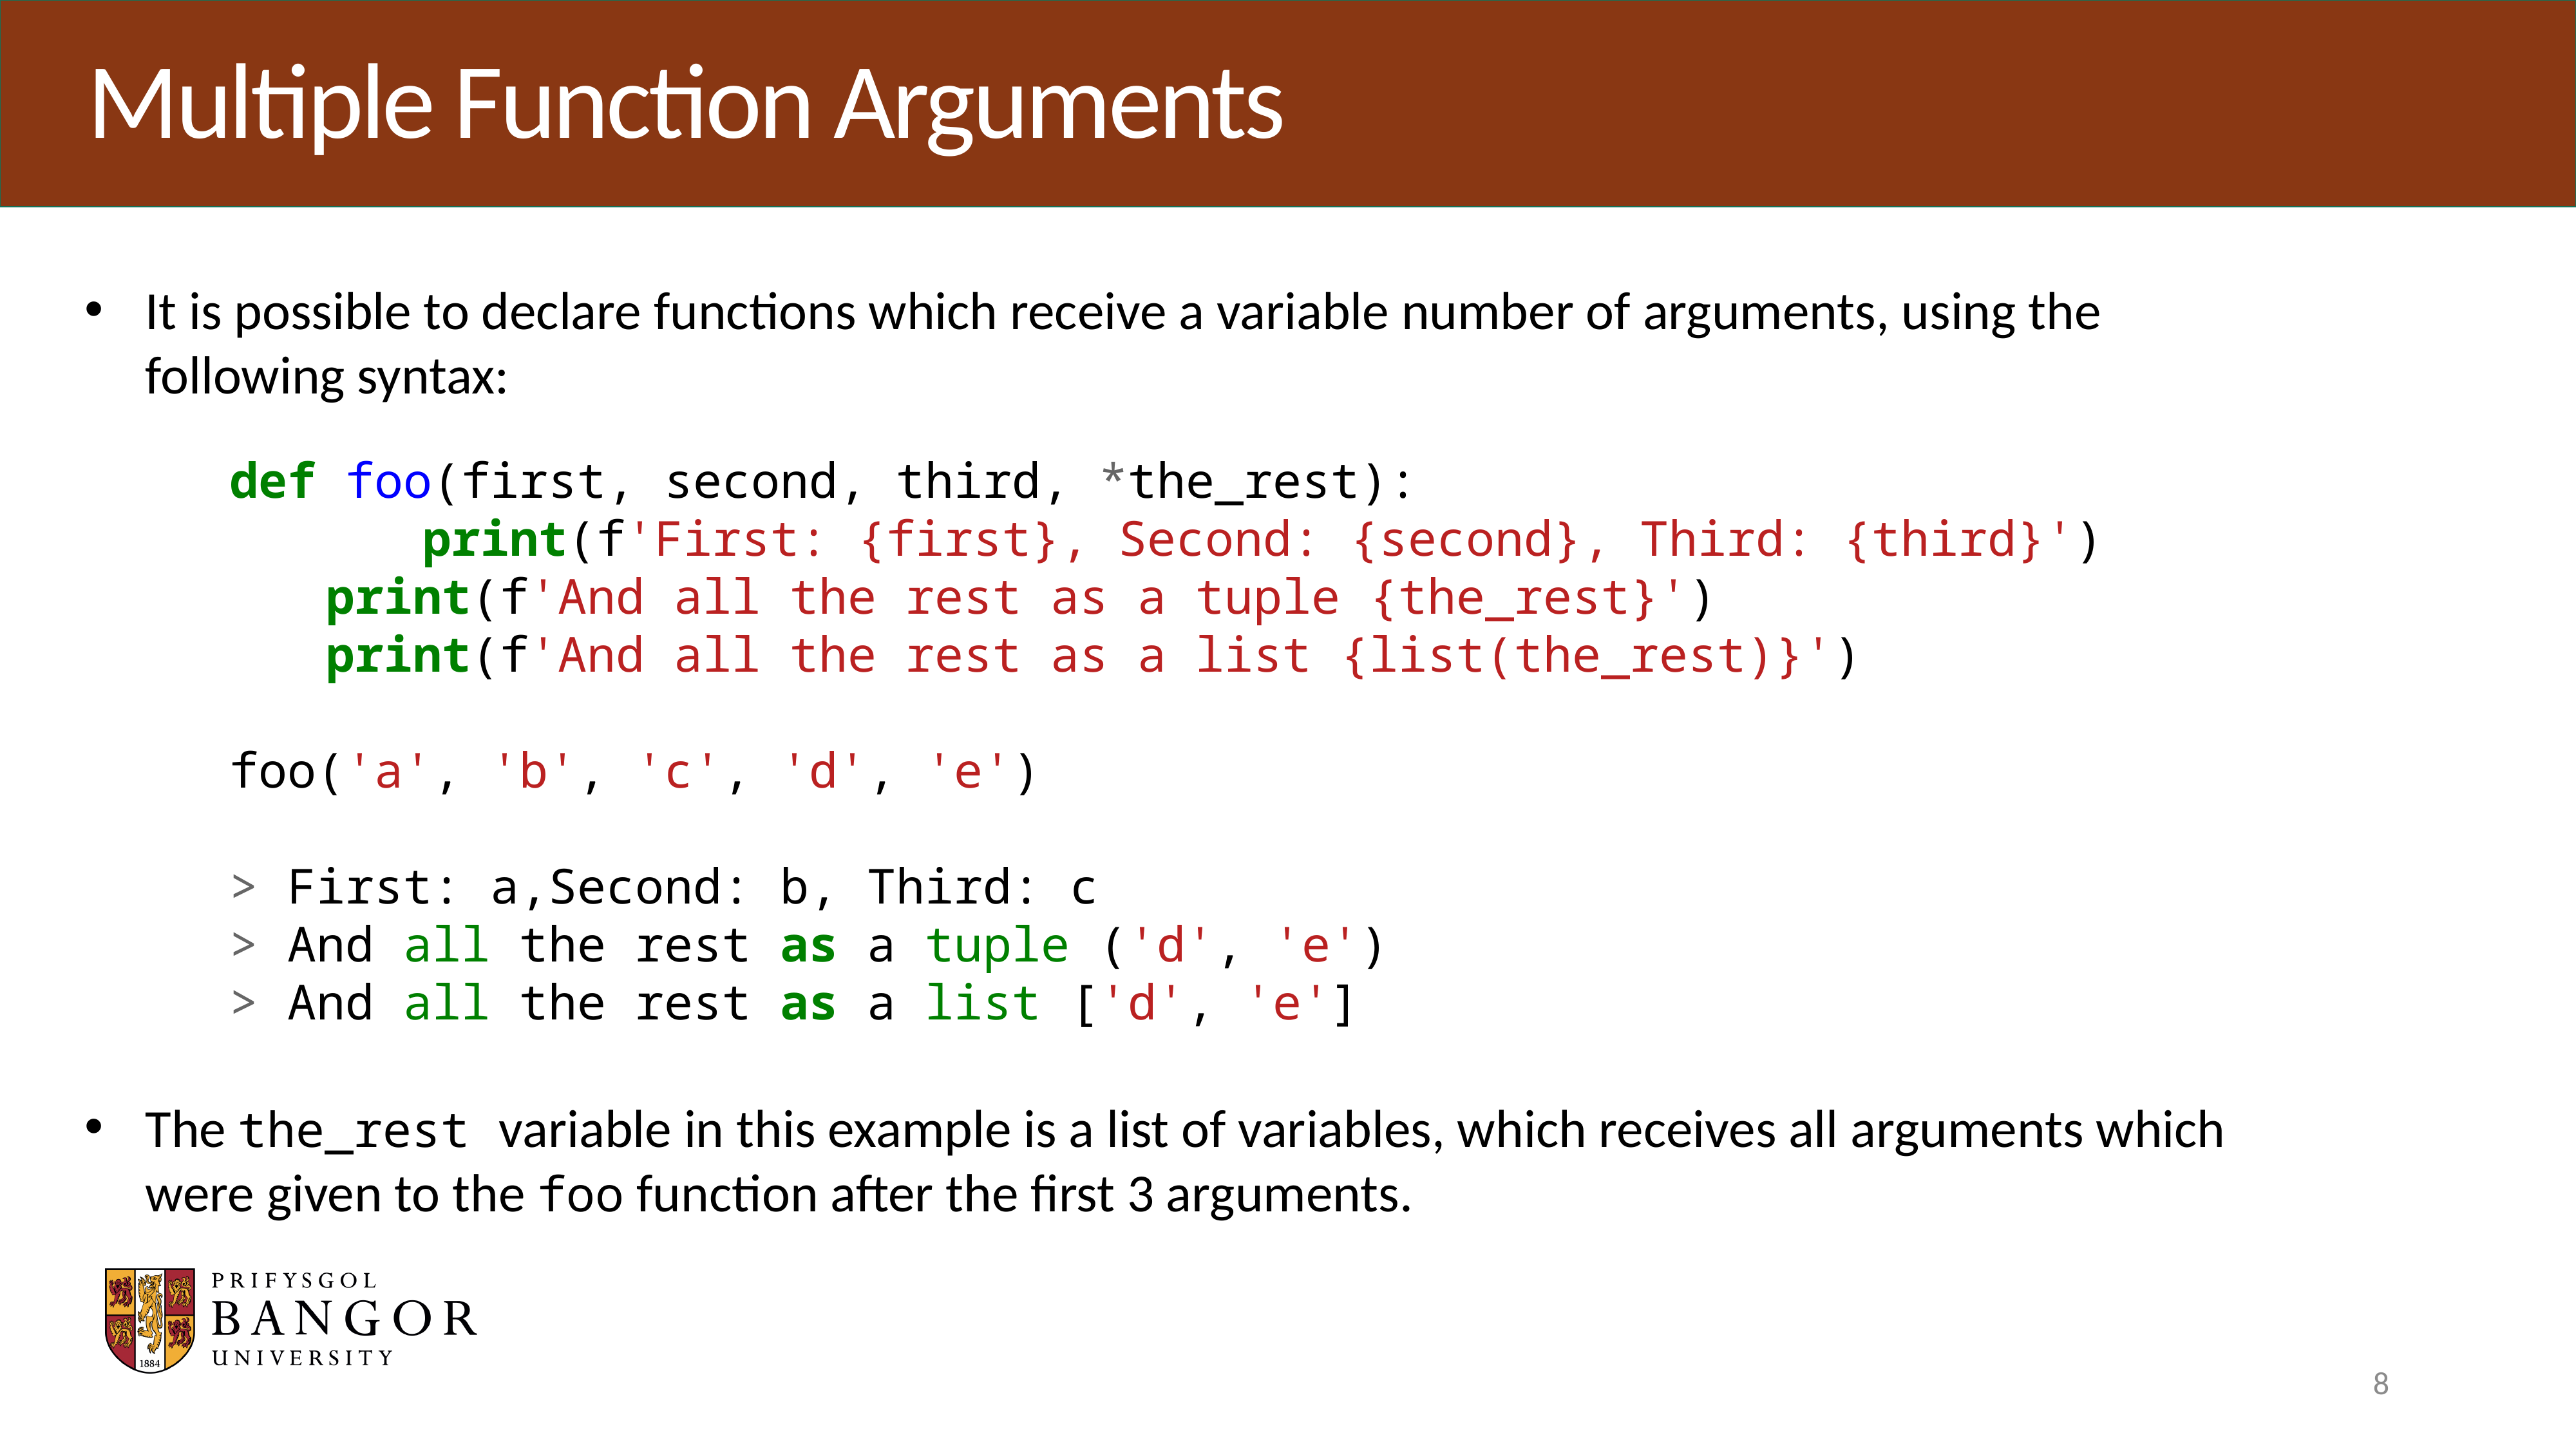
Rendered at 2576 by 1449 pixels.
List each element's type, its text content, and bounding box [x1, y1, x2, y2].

text_box [0, 0, 2576, 207]
title Multiple Function Arguments [77, 41, 2399, 166]
text_box It is possible to declare functions which receive a variable number of arguments, using the following syntax: def foo(first, second, third, *the_rest): print(f'First: {first}, Second: {second}, Third: {third}') print(f'And all the rest as a tuple {the_rest}') print(f'And all the rest as a list {list(the_rest)}') foo('a', 'b', 'c', 'd', 'e') > First: a,Second: b, Third: c > And all the rest as a tuple ('d', 'e') > And all the rest as a list ['d', 'e'] The the_rest variable in this example is a list of variables, which receives all arguments which were given to the foo function after the first 3 arguments. [75, 270, 2244, 1227]
slide_number 8 [1819, 1343, 2399, 1421]
picture [105, 1268, 477, 1374]
